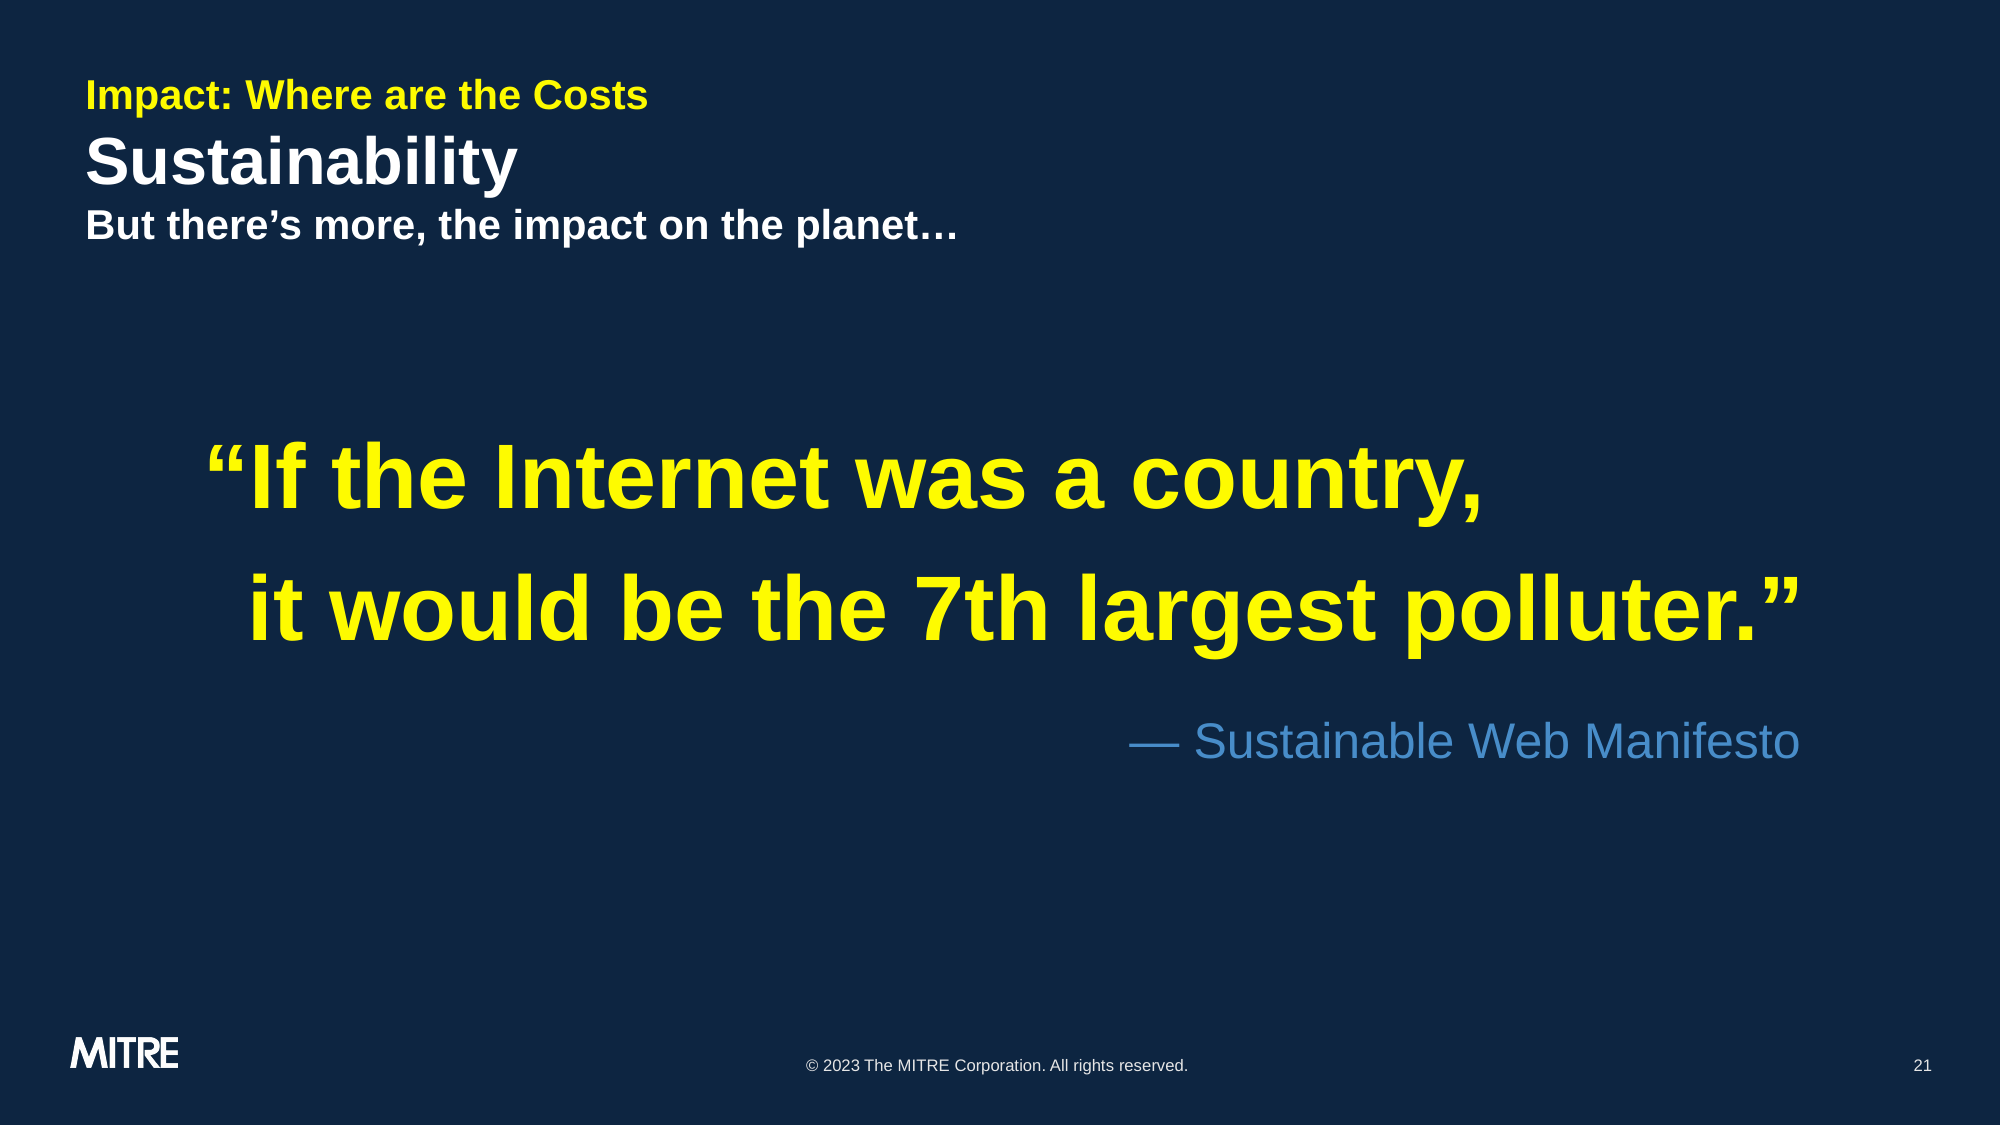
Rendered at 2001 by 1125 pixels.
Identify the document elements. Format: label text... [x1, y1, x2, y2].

picture [70, 1037, 178, 1068]
slide_number 21 [1830, 1050, 1933, 1080]
footer © 2023 The MITRE Corporation. All rights reserved. [276, 1050, 1724, 1080]
list “If the Internet was a country, it would be the 7th largest polluter.” — Sustainable Web Manifesto [187, 387, 1830, 1000]
title Impact: Where are the Costs Sustainability But there’s more, the impact on the planet… [70, 60, 1931, 150]
